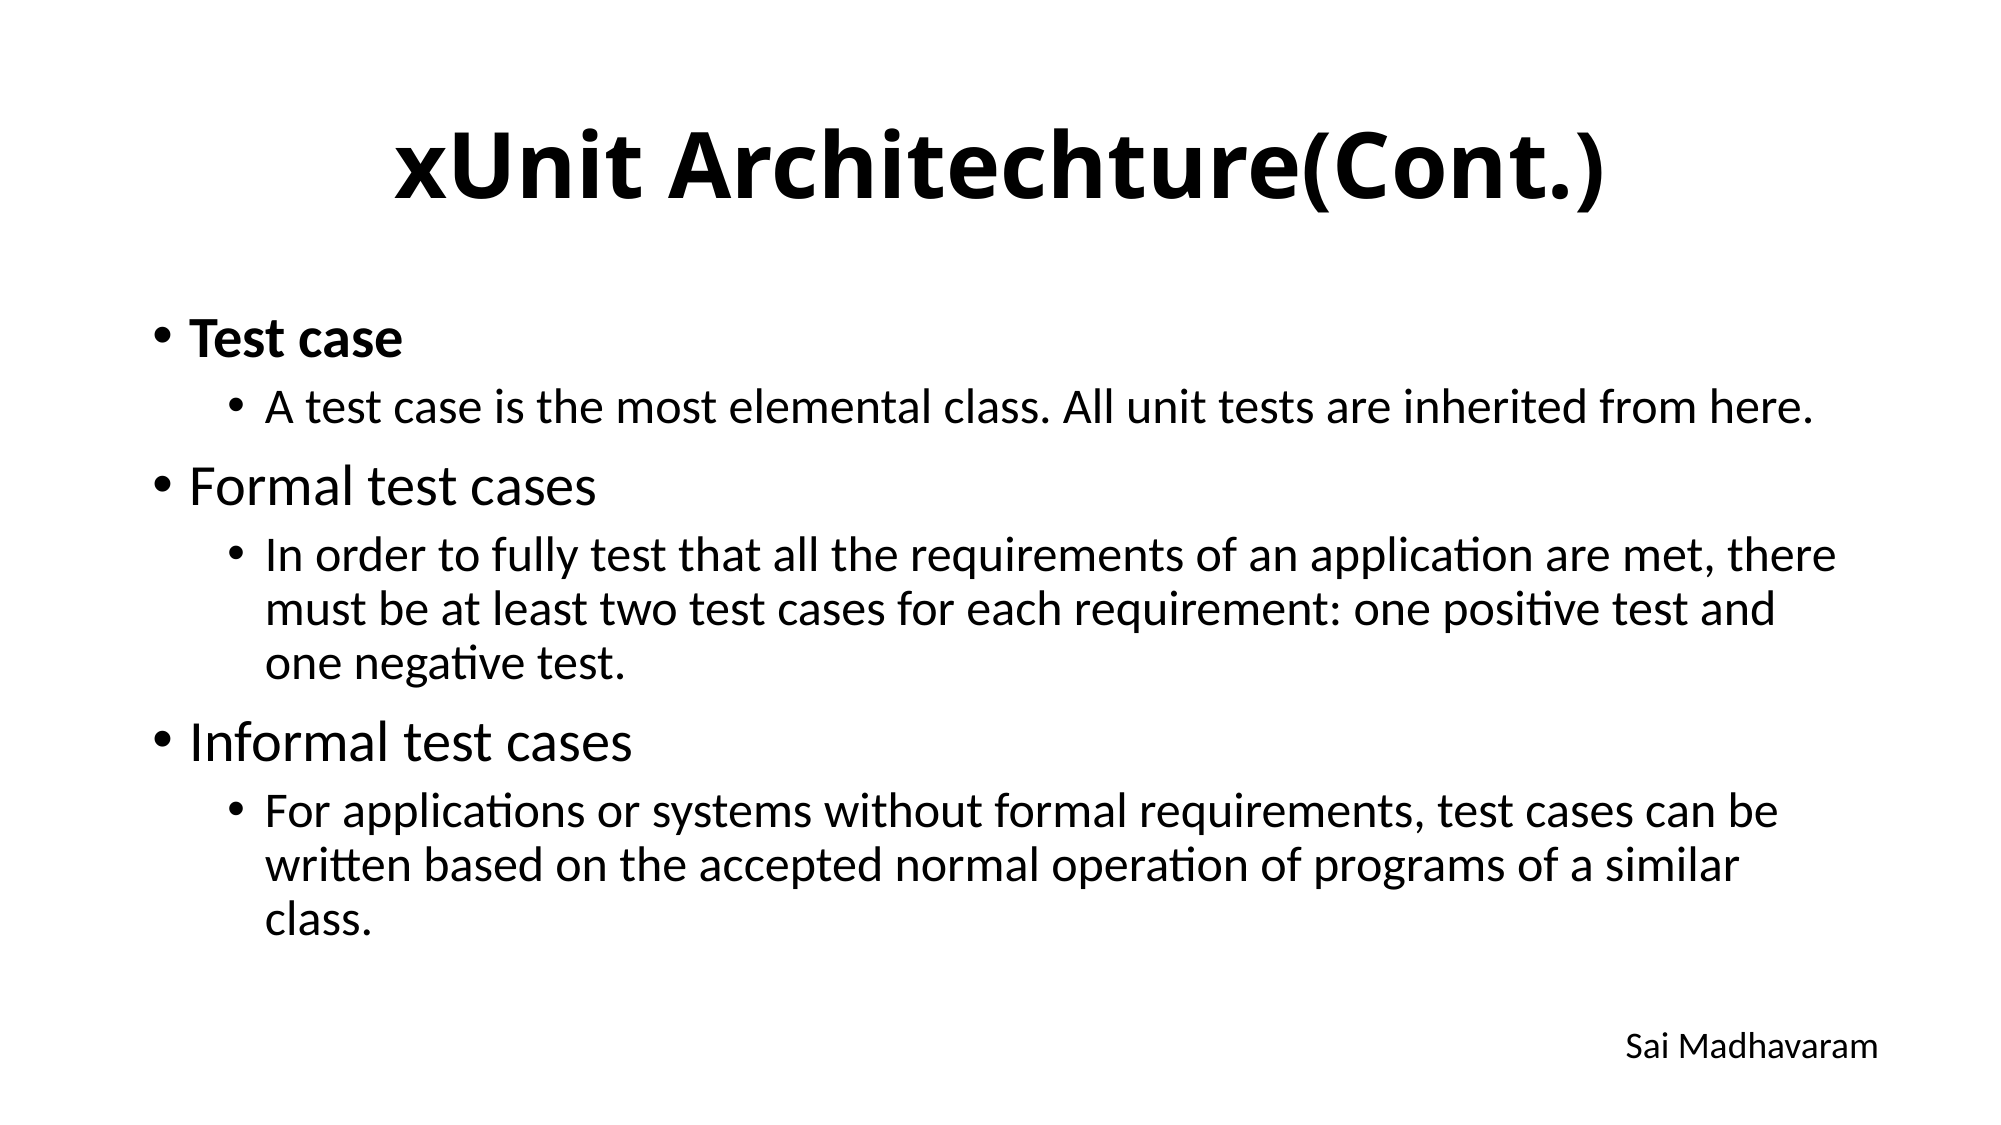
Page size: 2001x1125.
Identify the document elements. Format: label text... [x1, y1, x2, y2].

title xUnit Architechture(Cont.) [137, 59, 1863, 278]
text_box Sai Madhavaram [1517, 1013, 1894, 1073]
list Test case A test case is the most elemental class. All unit tests are inherited from here. Formal test cases In order to fully test that all the requirements of an application are met, there must be at least two test cases for each requirement: one positive test and one negative test. Informal test cases For applications or systems without formal requirements, test cases can be written based on the accepted normal operation of programs of a similar class. [137, 299, 1863, 1014]
